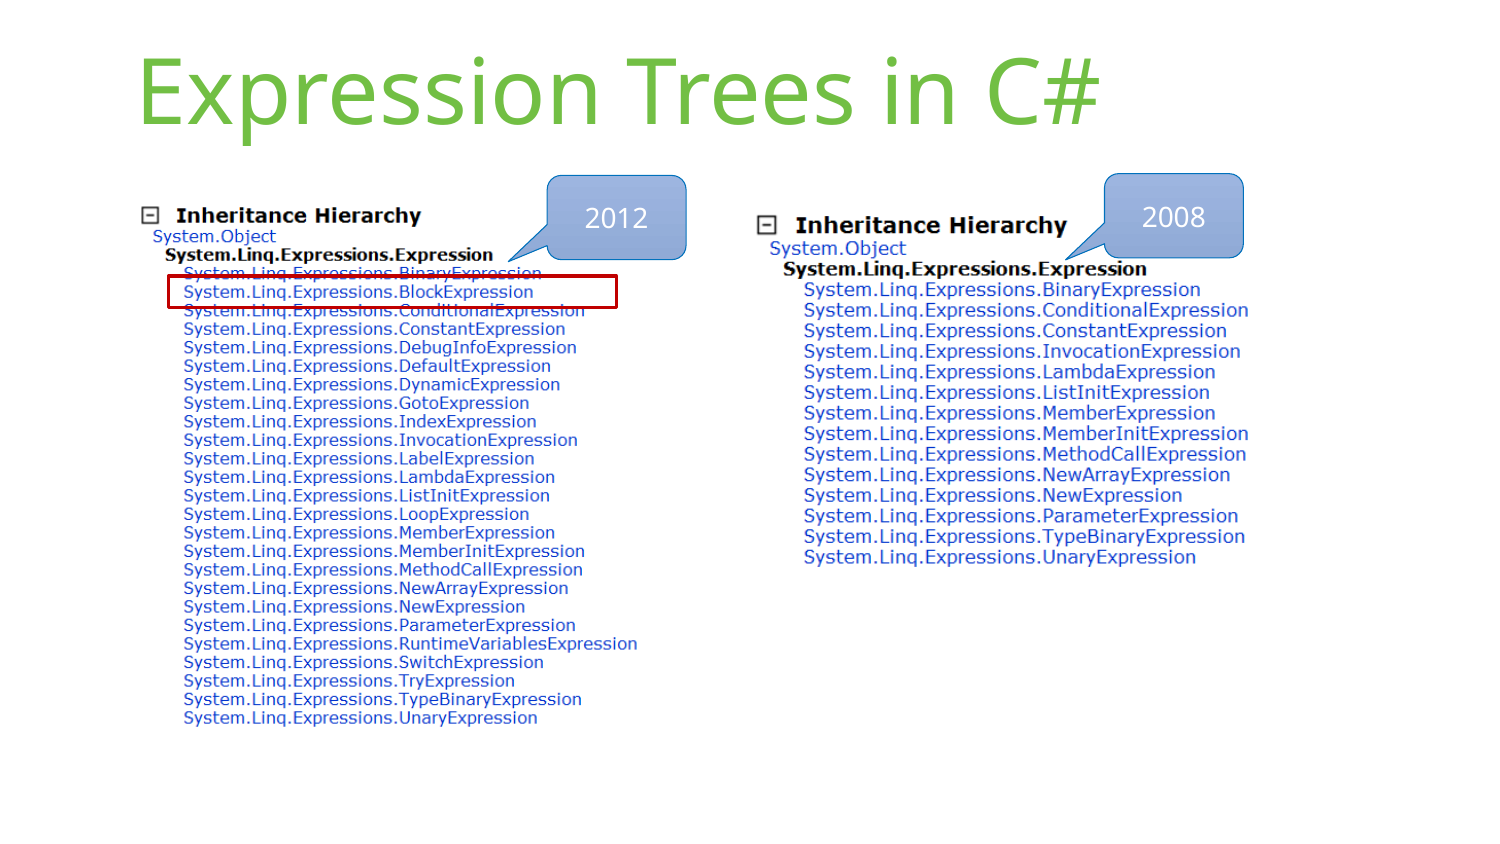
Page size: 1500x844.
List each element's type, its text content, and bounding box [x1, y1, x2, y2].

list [134, 197, 651, 736]
text_box 2008 [1103, 173, 1244, 207]
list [749, 207, 1266, 575]
title Expression Trees in C# [135, 32, 1459, 144]
text_box 2012 [546, 174, 687, 261]
